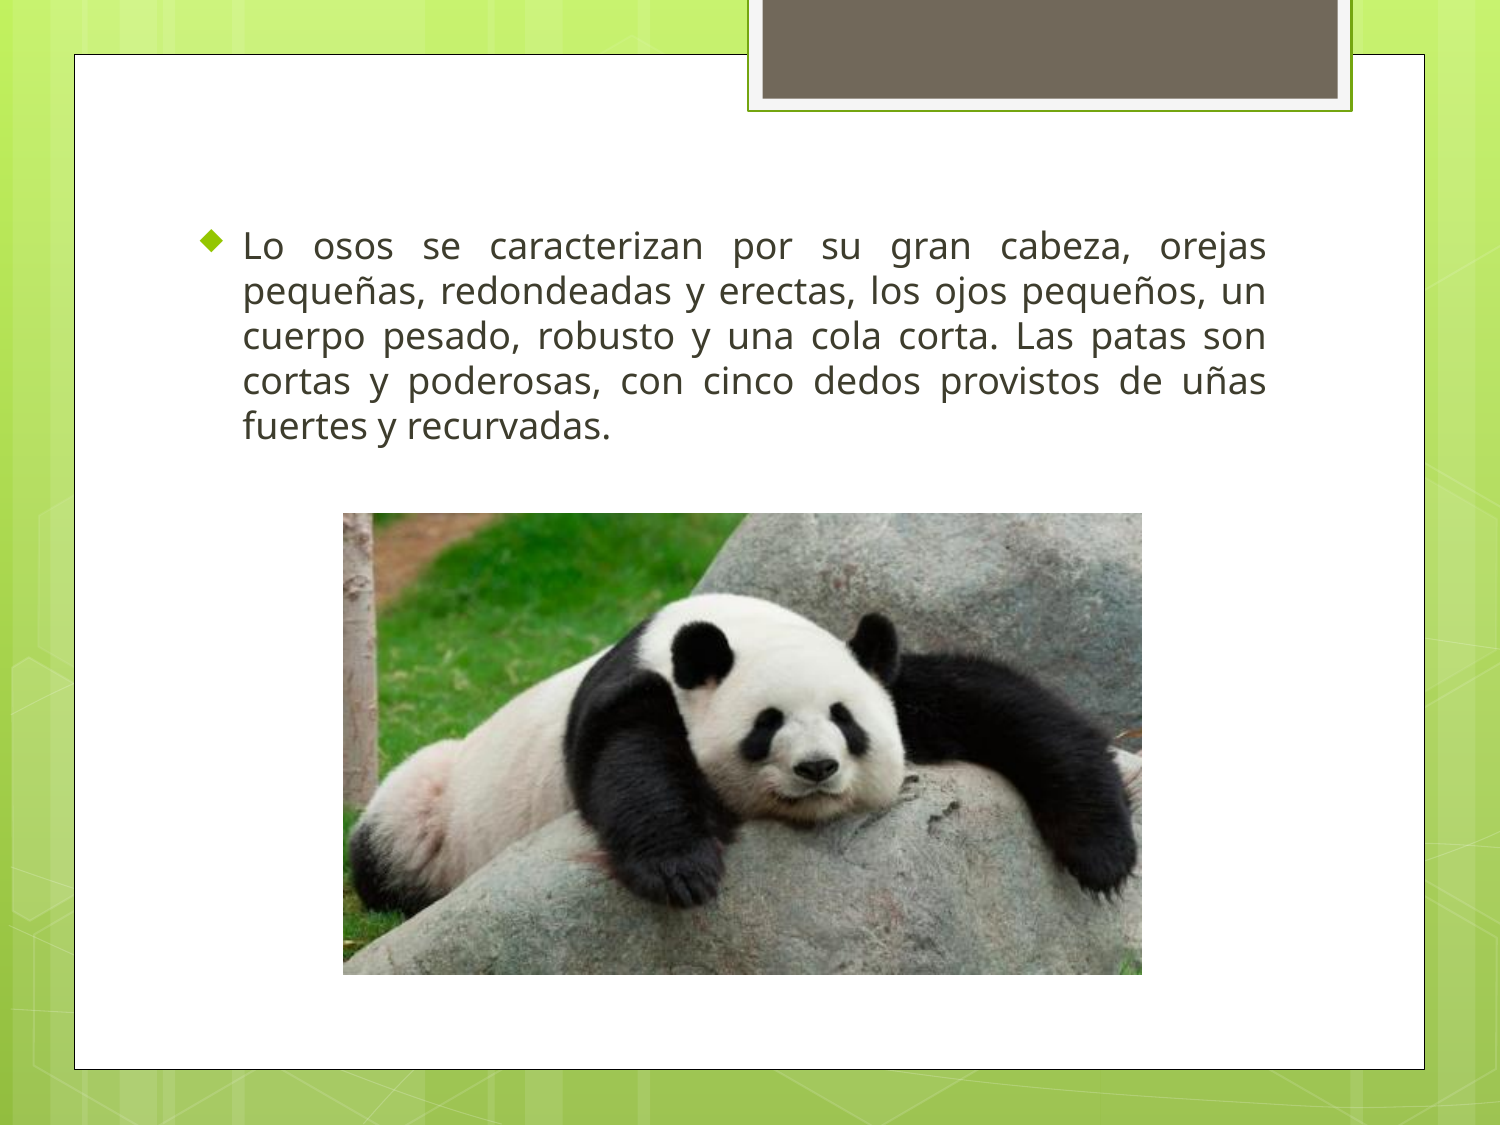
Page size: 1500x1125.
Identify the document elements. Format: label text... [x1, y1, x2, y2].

picture [342, 513, 1143, 976]
list Lo osos se caracterizan por su gran cabeza, orejas pequeñas, redondeadas y erectas, los ojos pequeños, un cuerpo pesado, robusto y una cola corta. Las patas son cortas y poderosas, con cinco dedos provistos de uñas fuertes y recurvadas. [171, 161, 1283, 1000]
